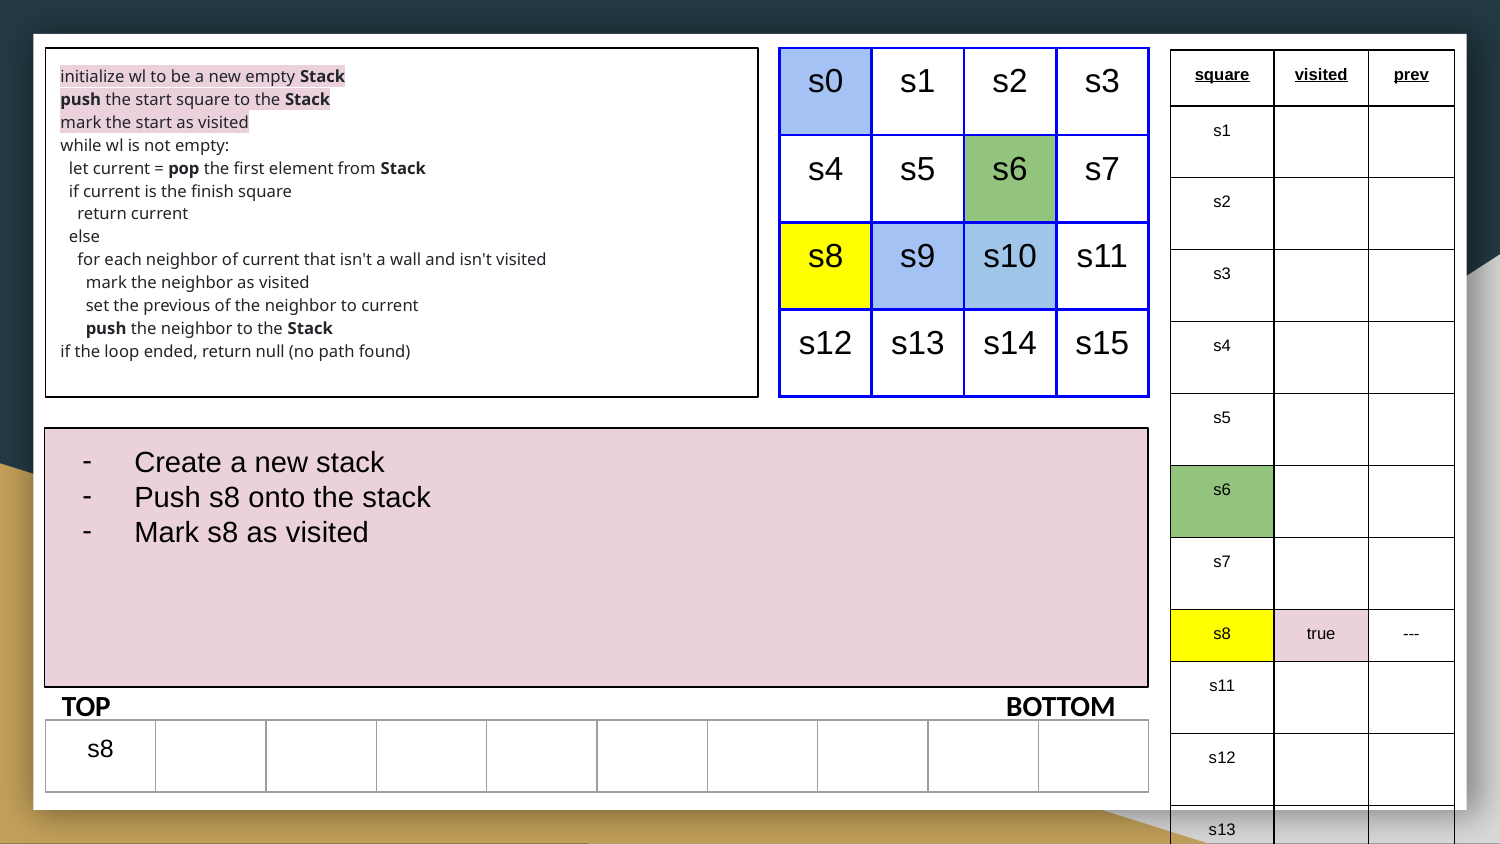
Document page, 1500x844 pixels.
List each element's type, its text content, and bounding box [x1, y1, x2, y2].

table_header [818, 721, 927, 791]
table_cell [1275, 250, 1368, 321]
text_box TOP BOTTOM [46, 672, 1148, 702]
table_header [156, 721, 265, 791]
table_cell s10 [965, 224, 1055, 308]
table_header visited [1275, 51, 1368, 105]
table_cell [1275, 322, 1368, 393]
table_cell s7 [1058, 136, 1147, 221]
table_header [929, 721, 1038, 791]
table_header s2 [965, 49, 1055, 134]
table_cell s4 [1171, 322, 1273, 393]
table_cell [1369, 394, 1454, 465]
table_cell s12 [1171, 734, 1273, 805]
table_header s8 [46, 721, 155, 791]
table_header [267, 721, 376, 791]
table_cell s13 [1171, 806, 1273, 844]
text_box Create a new stack Push s8 onto the stack Mark s8 as visited [44, 428, 1148, 687]
table_cell [1369, 107, 1454, 177]
table_cell s8 [1171, 610, 1273, 661]
table_cell [1369, 806, 1454, 844]
table_cell s12 [781, 311, 870, 395]
table_cell s13 [873, 311, 963, 395]
table_cell s11 [1058, 224, 1147, 308]
table_cell s5 [873, 136, 963, 221]
table_cell [1275, 734, 1368, 805]
table_header [487, 721, 596, 791]
table_cell s11 [1171, 662, 1273, 733]
table_cell s3 [1171, 250, 1273, 321]
table_header prev [1369, 51, 1454, 105]
table_cell s9 [873, 224, 963, 308]
table_cell --- [1369, 610, 1454, 661]
table_cell [1369, 178, 1454, 249]
table_cell s4 [781, 136, 870, 221]
table_cell s6 [1171, 466, 1273, 537]
table_cell [1275, 806, 1368, 844]
table_cell [1275, 107, 1368, 177]
table_header [708, 721, 817, 791]
table_cell s2 [1171, 178, 1273, 249]
table_cell [1369, 538, 1454, 609]
table_cell [1275, 662, 1368, 733]
table_cell [1369, 466, 1454, 537]
table_cell [1369, 734, 1454, 805]
table_cell s7 [1171, 538, 1273, 609]
list initialize wl to be a new empty Stack push the start square to the Stack mark the start as visited while wl is not empty: let current = pop the first element from Stack if current is the finish square return current else for each neighbor of current that isn't a wall and isn't visited mark the neighbor as visited set the previous of the neighbor to current push the neighbor to the Stack if the loop ended, return null (no path found) [45, 47, 758, 397]
table_header s1 [873, 49, 963, 134]
table_header [377, 721, 486, 791]
table_header [1039, 721, 1148, 791]
table_cell [1369, 250, 1454, 321]
table_cell s15 [1058, 311, 1147, 395]
table_cell true [1275, 610, 1368, 661]
table_cell s6 [965, 136, 1055, 221]
table_cell [1369, 662, 1454, 733]
table_header s0 [781, 49, 870, 134]
table_cell s1 [1171, 107, 1273, 177]
table_cell s5 [1171, 394, 1273, 465]
table_header square [1171, 51, 1273, 105]
table_cell [1275, 538, 1368, 609]
table_cell [1275, 466, 1368, 537]
table_cell [1369, 322, 1454, 393]
table_header s3 [1058, 49, 1147, 134]
table_header [598, 721, 707, 791]
table_cell [1275, 178, 1368, 249]
table_cell s14 [965, 311, 1055, 395]
table_cell [1275, 394, 1368, 465]
table_cell s8 [781, 224, 870, 308]
